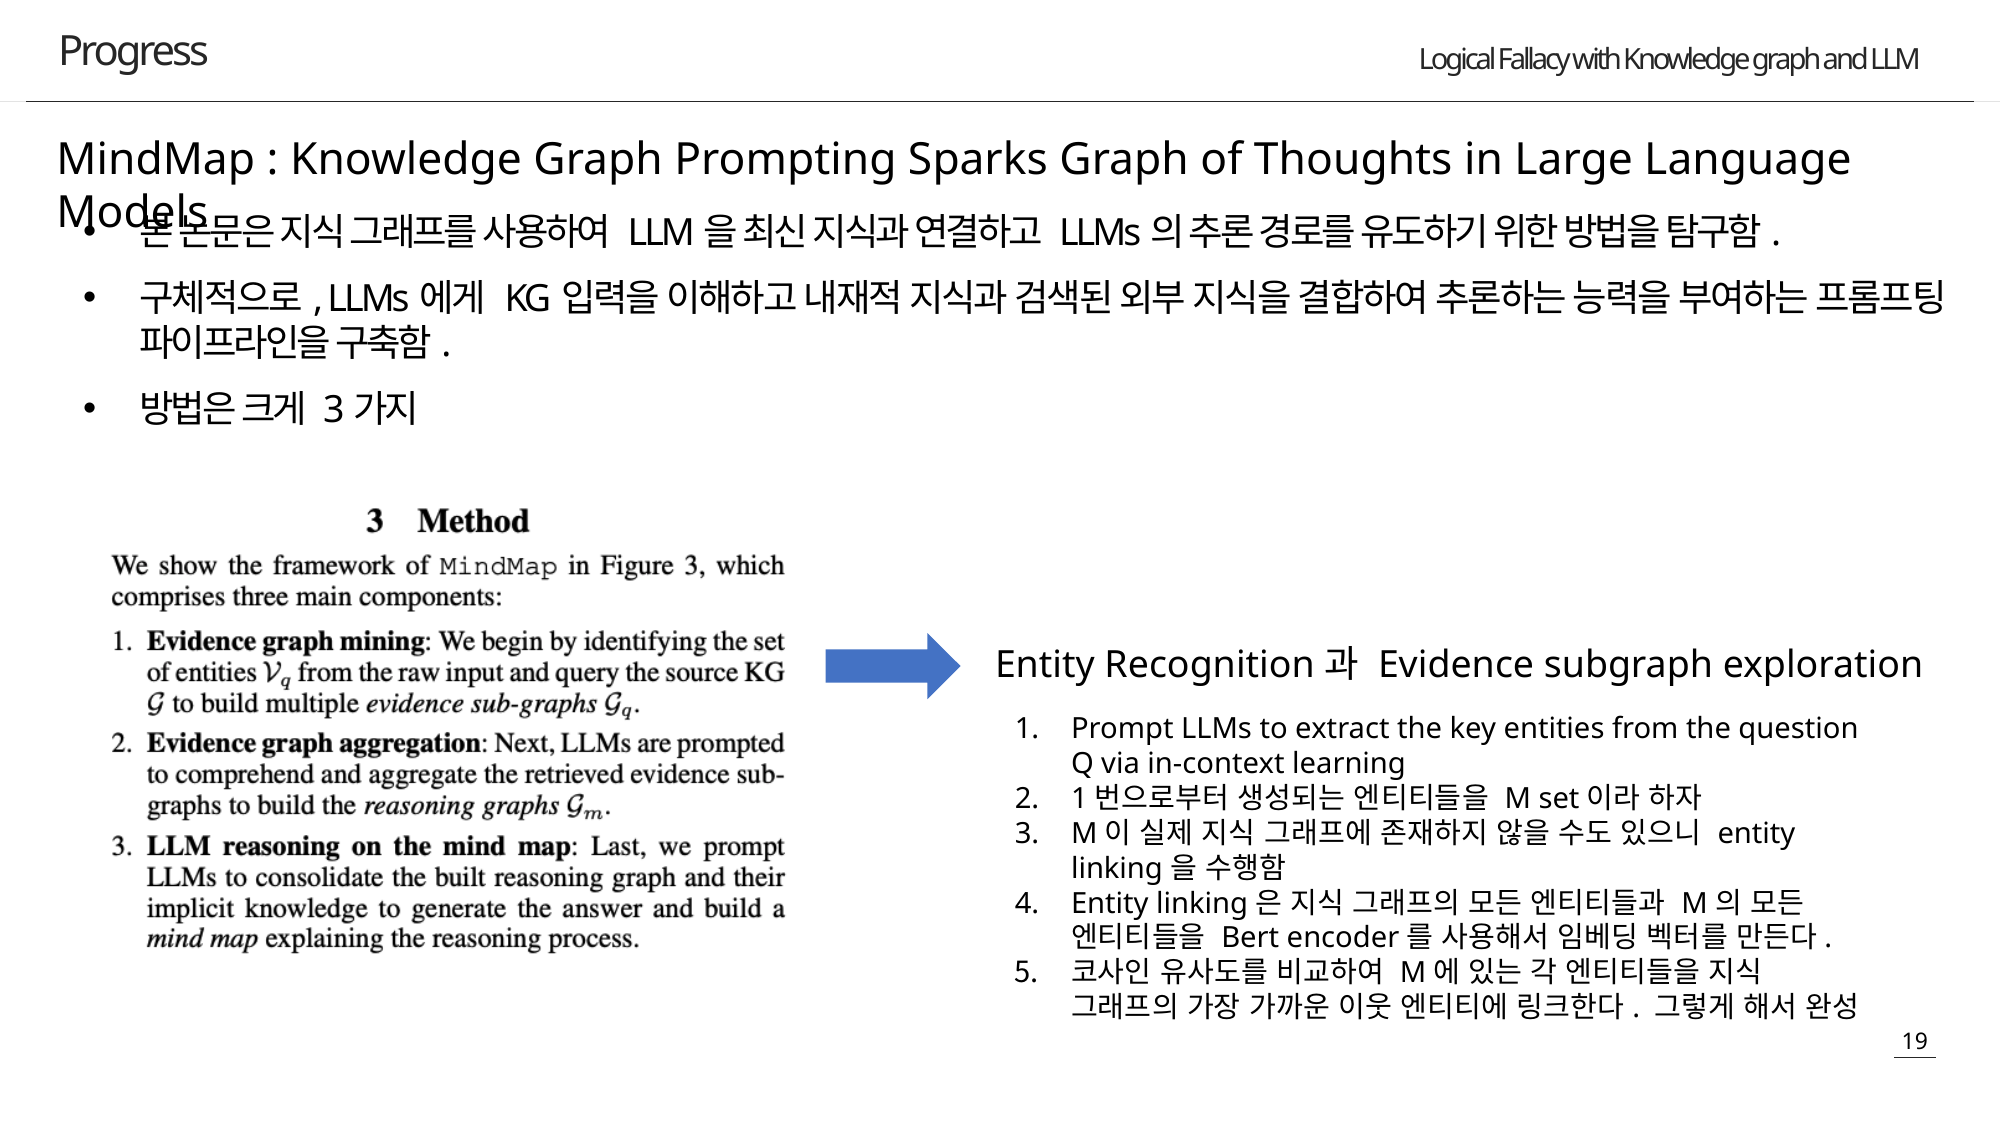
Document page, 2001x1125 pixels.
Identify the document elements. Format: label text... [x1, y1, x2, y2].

text_box Entity Recognition과 Evidence subgraph exploration [980, 632, 1939, 693]
text_box [826, 630, 962, 702]
text_box 본 논문은 지식 그래프를 사용하여 LLM을 최신 지식과 연결하고 LLMs의 추론 경로를 유도하기 위한 방법을 탐구함. 구체적으로, LLMs에게 KG입력을 이해하고 내재적 지식과 검색된 외부 지식을 결합하여 추론하는 능력을 부여하는 프롬프팅 파이프라인을 구축함. 방법은 크게 3가지 [68, 200, 1959, 814]
list Progress [43, 0, 958, 93]
text_box MindMap : Knowledge Graph Prompting Sparks Graph of Thoughts in Large Language Models [41, 122, 2000, 244]
picture [85, 475, 826, 972]
